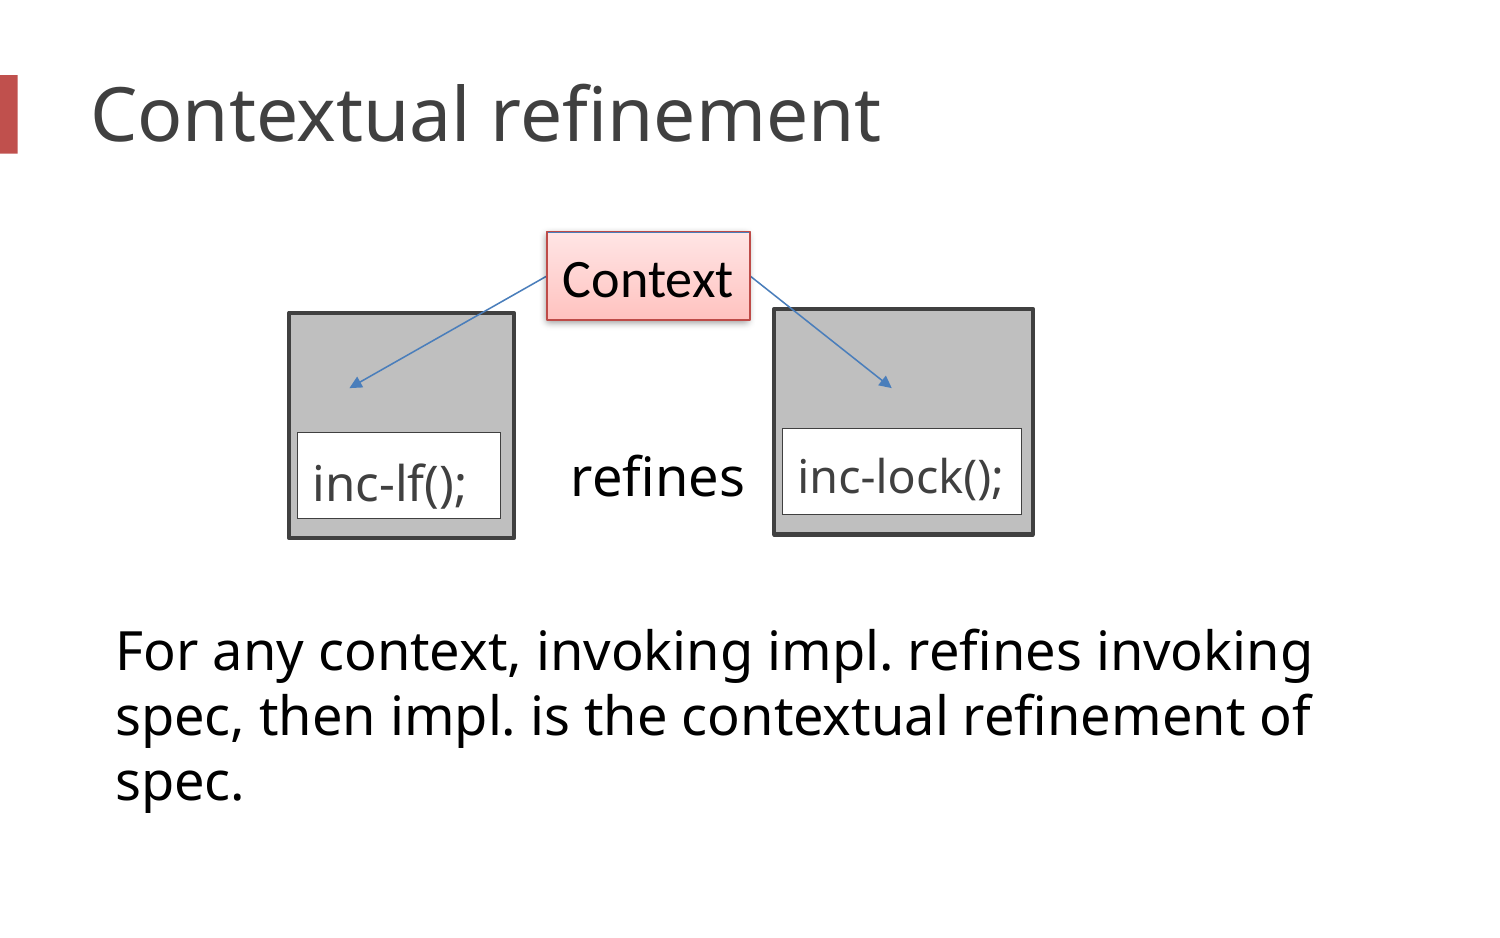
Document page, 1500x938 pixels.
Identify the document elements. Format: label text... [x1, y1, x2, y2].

text_box Context [546, 231, 751, 321]
title Contextual refinement [75, 37, 1425, 186]
text_box inc-lock(); [782, 428, 1022, 515]
text_box [772, 307, 1035, 537]
text_box inc-lf(); [297, 432, 501, 519]
text_box For any context, invoking impl. refines invoking spec, then impl. is the contextual refinement of spec. [100, 608, 1400, 819]
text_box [749, 275, 892, 389]
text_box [349, 275, 548, 389]
text_box [287, 311, 516, 540]
text_box refines [556, 434, 781, 515]
